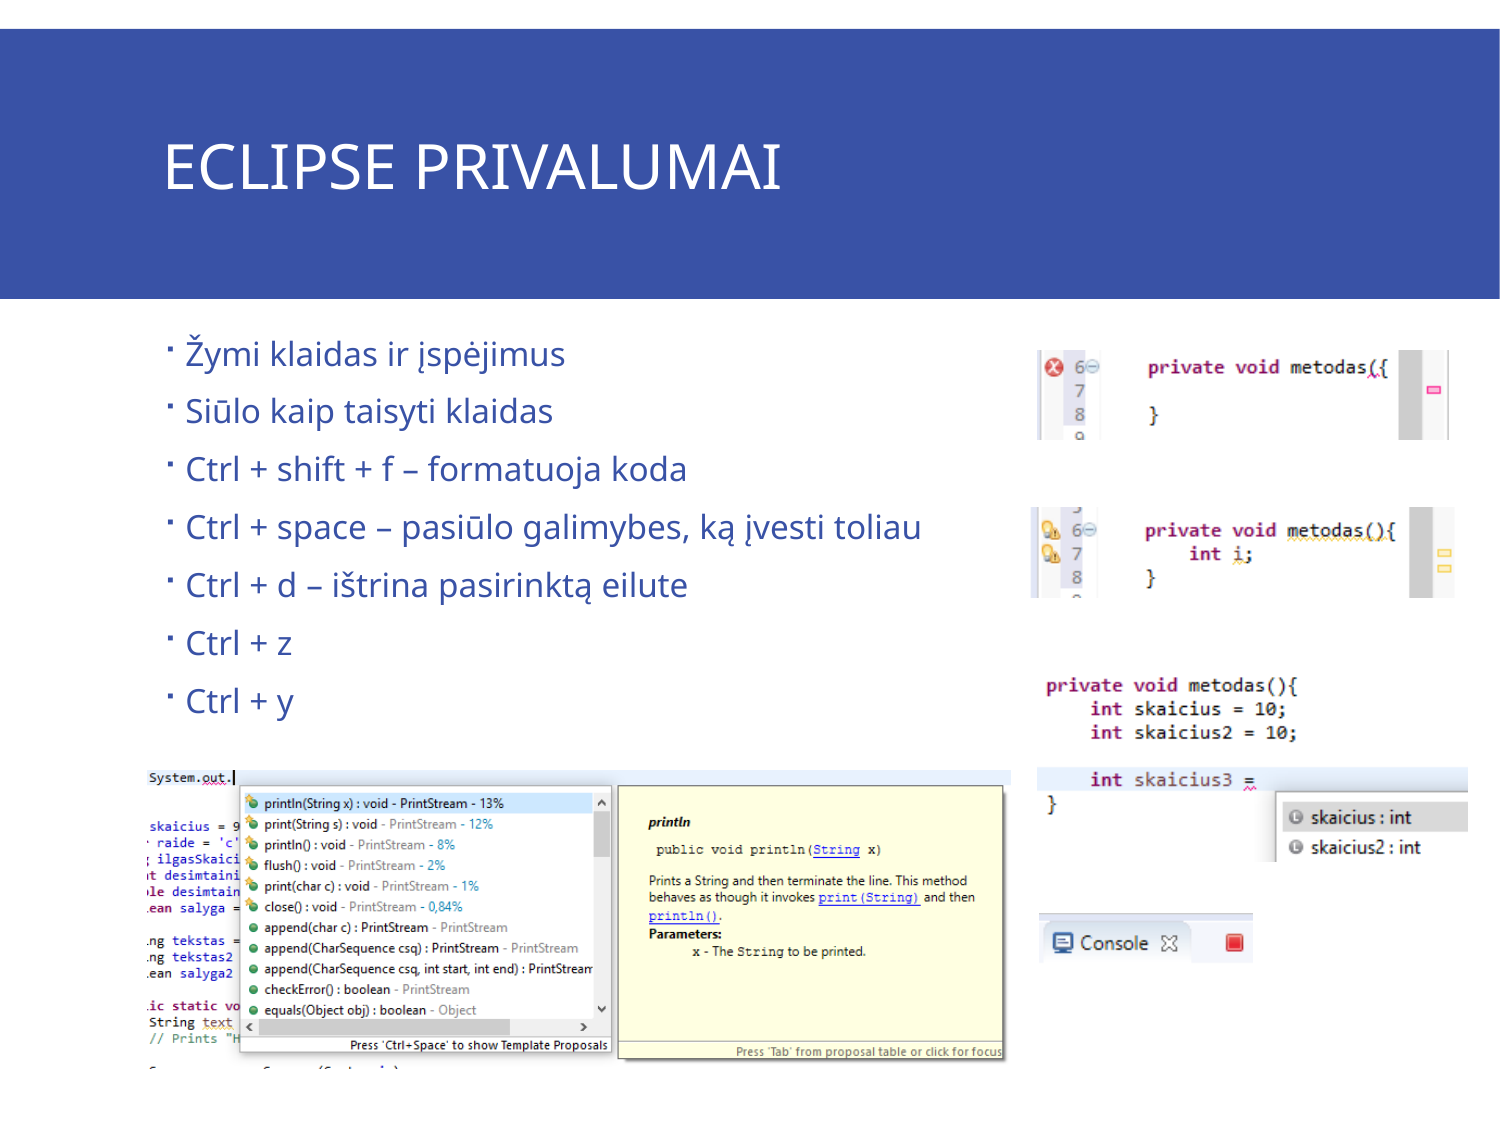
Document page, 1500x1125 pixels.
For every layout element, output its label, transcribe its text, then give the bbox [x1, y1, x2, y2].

picture [1037, 665, 1468, 862]
title Eclipse privalumai [147, 46, 1352, 294]
picture [1037, 349, 1449, 440]
picture [147, 770, 1011, 1069]
picture [1027, 506, 1458, 599]
list Žymi klaidas ir įspėjimus Siūlo kaip taisyti klaidas Ctrl + shift + f – formatuoja koda Ctrl + space – pasiūlo galimybes, ką įvesti toliau Ctrl + d – ištrina pasirinktą eilute Ctrl + z Ctrl + y [147, 329, 1352, 1021]
picture [1039, 913, 1253, 968]
